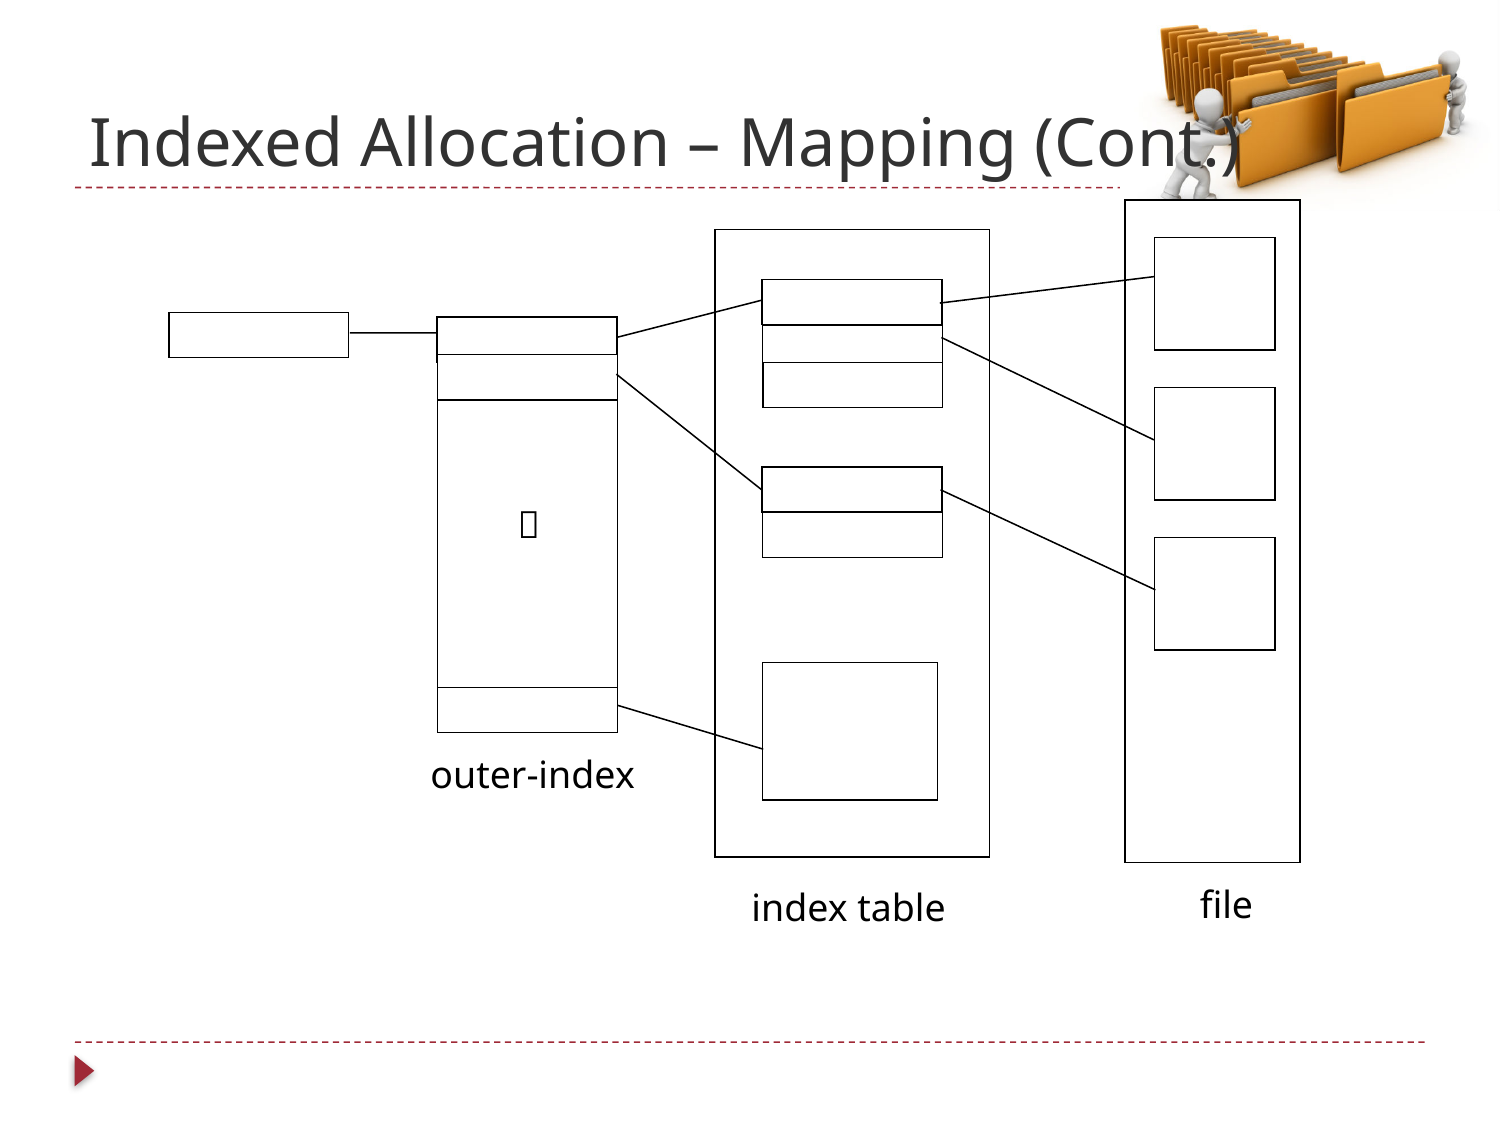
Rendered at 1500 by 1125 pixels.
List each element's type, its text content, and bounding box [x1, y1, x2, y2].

text_box [762, 279, 943, 324]
text_box [168, 312, 349, 358]
text_box [762, 362, 943, 408]
text_box [762, 662, 938, 800]
text_box outer-index [415, 743, 650, 803]
text_box [1125, 199, 1300, 863]
title Indexed Allocation – Mapping (Cont.) [75, 24, 1425, 188]
picture [1120, 0, 1500, 211]
text_box  [502, 493, 555, 554]
text_box [762, 512, 943, 558]
text_box file [1185, 873, 1268, 934]
text_box index table [736, 877, 961, 937]
text_box [437, 354, 618, 399]
text_box [437, 316, 618, 354]
text_box [762, 324, 943, 362]
text_box [1154, 537, 1275, 650]
text_box [714, 229, 990, 857]
text_box [437, 687, 618, 733]
text_box [762, 466, 943, 512]
text_box [437, 399, 618, 687]
text_box [1154, 237, 1275, 350]
text_box [1154, 387, 1275, 500]
